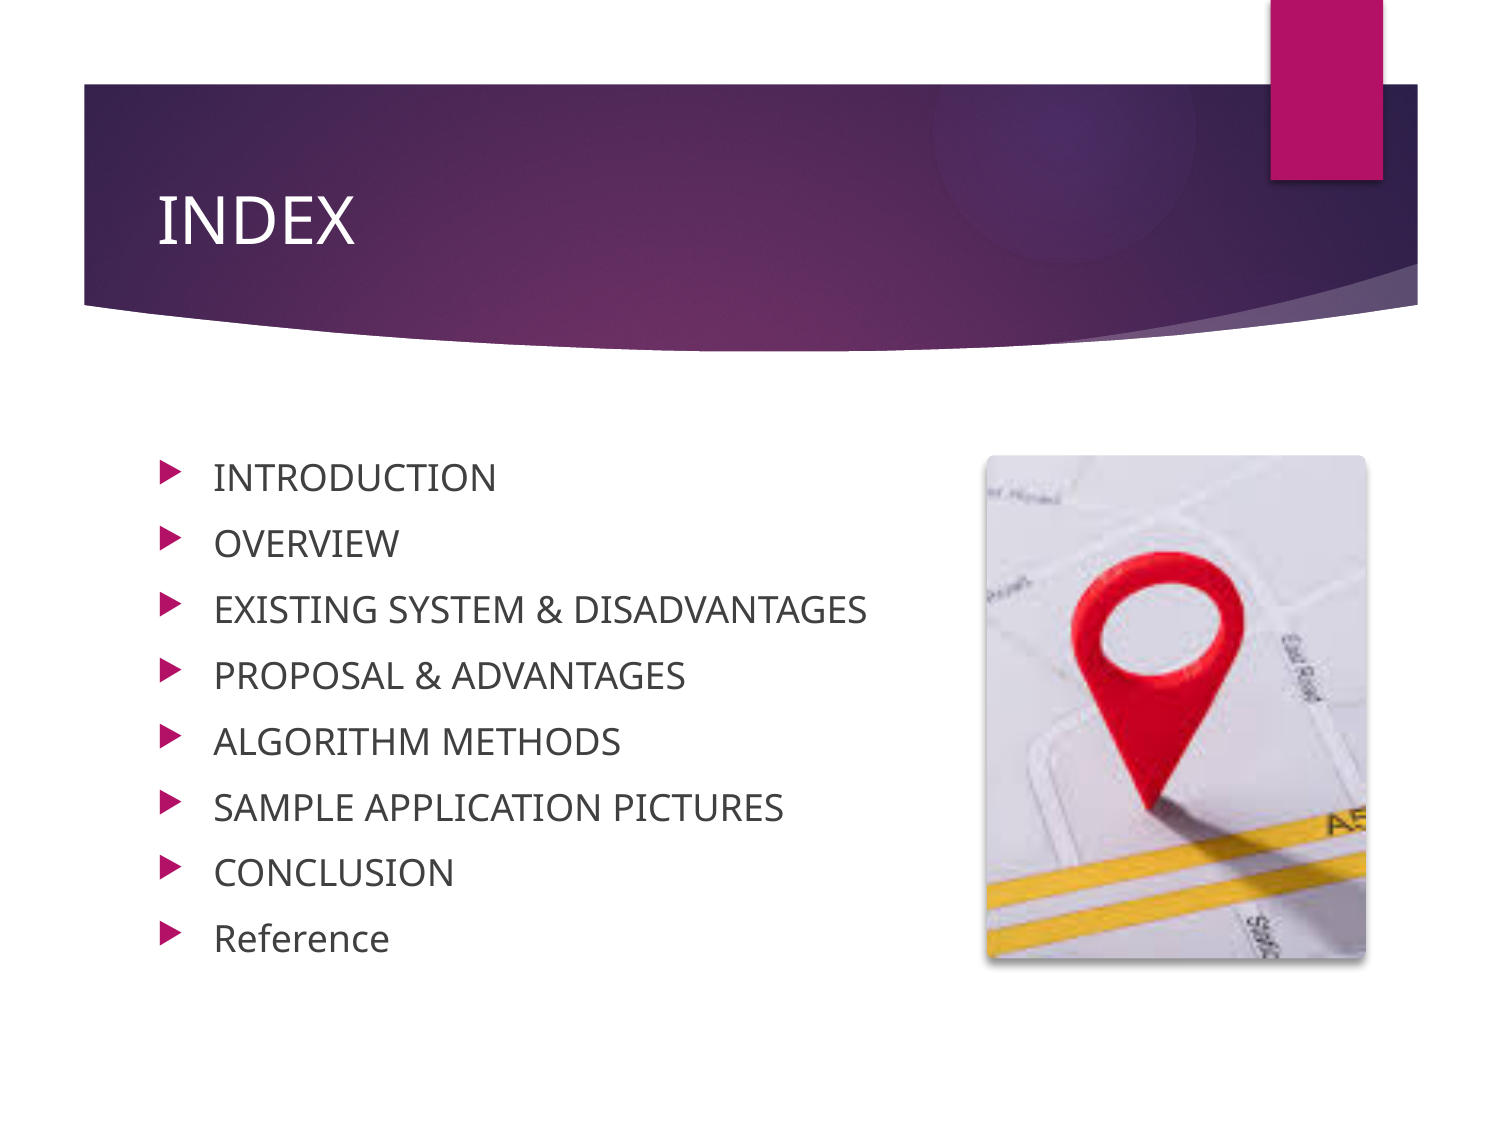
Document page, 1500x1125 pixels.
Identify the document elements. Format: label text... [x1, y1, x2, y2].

title INDEX [142, 159, 1220, 276]
picture [986, 455, 1366, 959]
list INTRODUCTION OVERVIEW EXISTING SYSTEM & DISADVANTAGES PROPOSAL & ADVANTAGES ALGORITHM METHODS SAMPLE APPLICATION PICTURES CONCLUSION Reference [142, 427, 930, 988]
